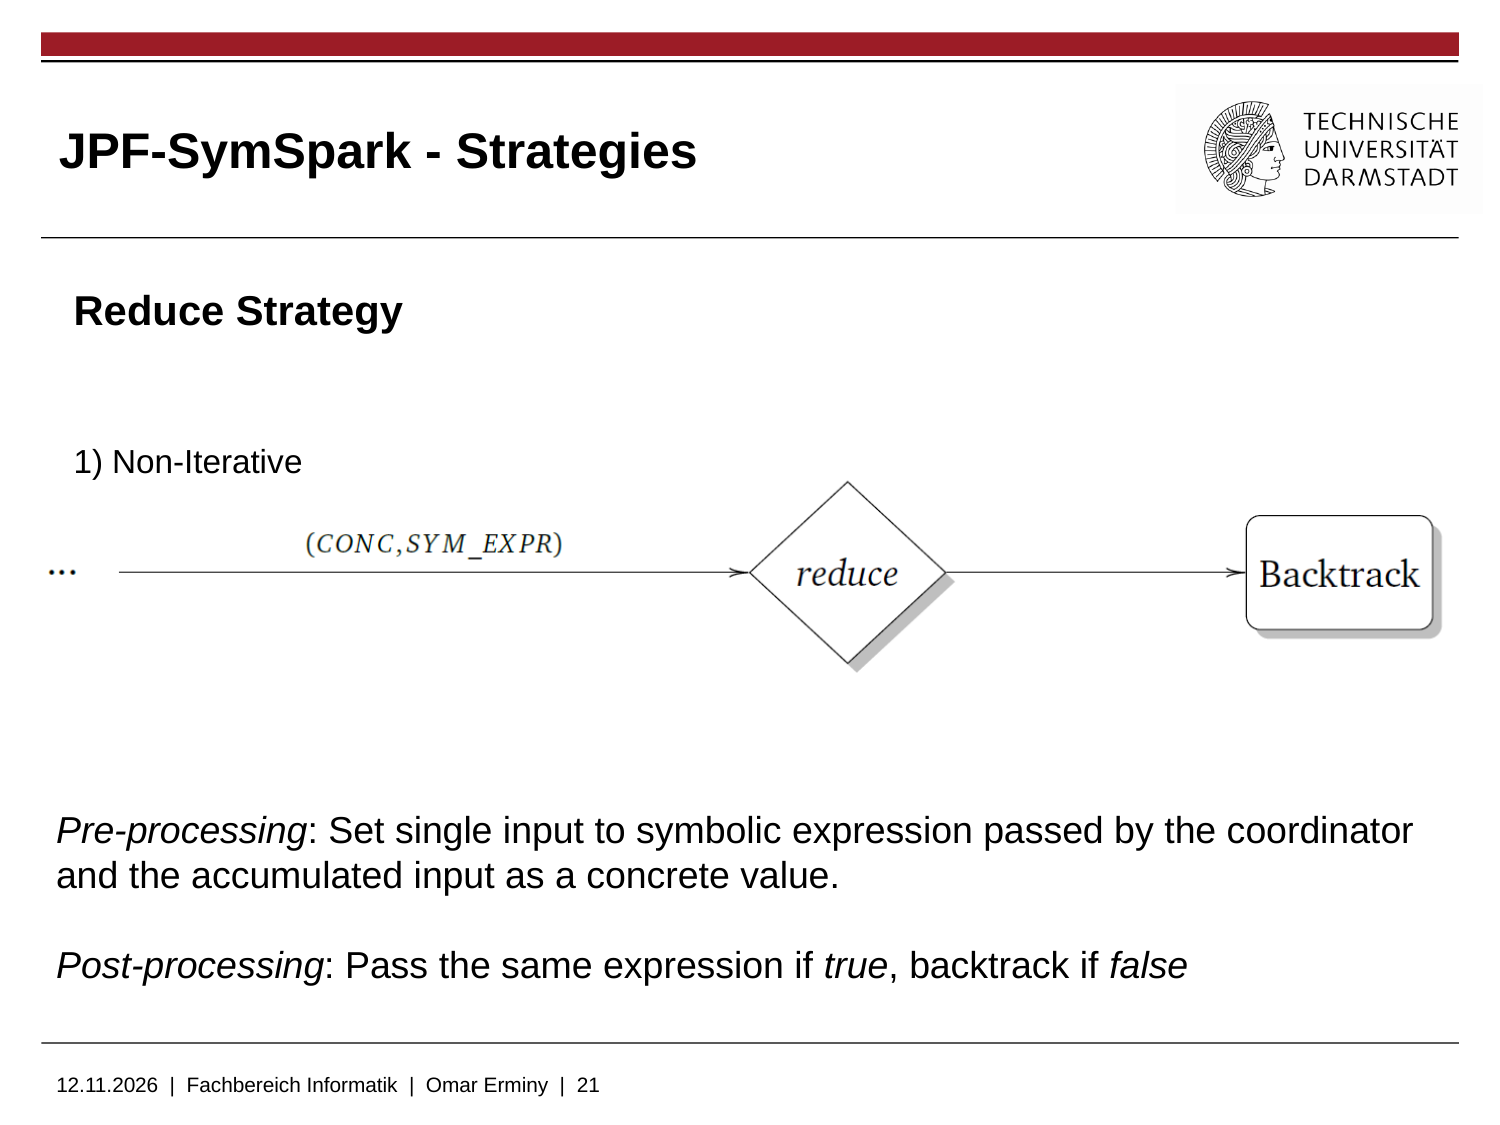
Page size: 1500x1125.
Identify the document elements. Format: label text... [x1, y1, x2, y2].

text_box Reduce Strategy [58, 261, 1459, 350]
title JPF-SymSpark - Strategies [58, 79, 1149, 218]
text_box Pre-processing: Set single input to symbolic expression passed by the coordinator and the accumulated input as a concrete value. Post-processing: Pass the same expression if true, backtrack if false [41, 798, 1459, 994]
picture [0, 475, 1500, 681]
picture [1175, 84, 1483, 214]
text_box 1) Non-Iterative [58, 420, 1459, 473]
